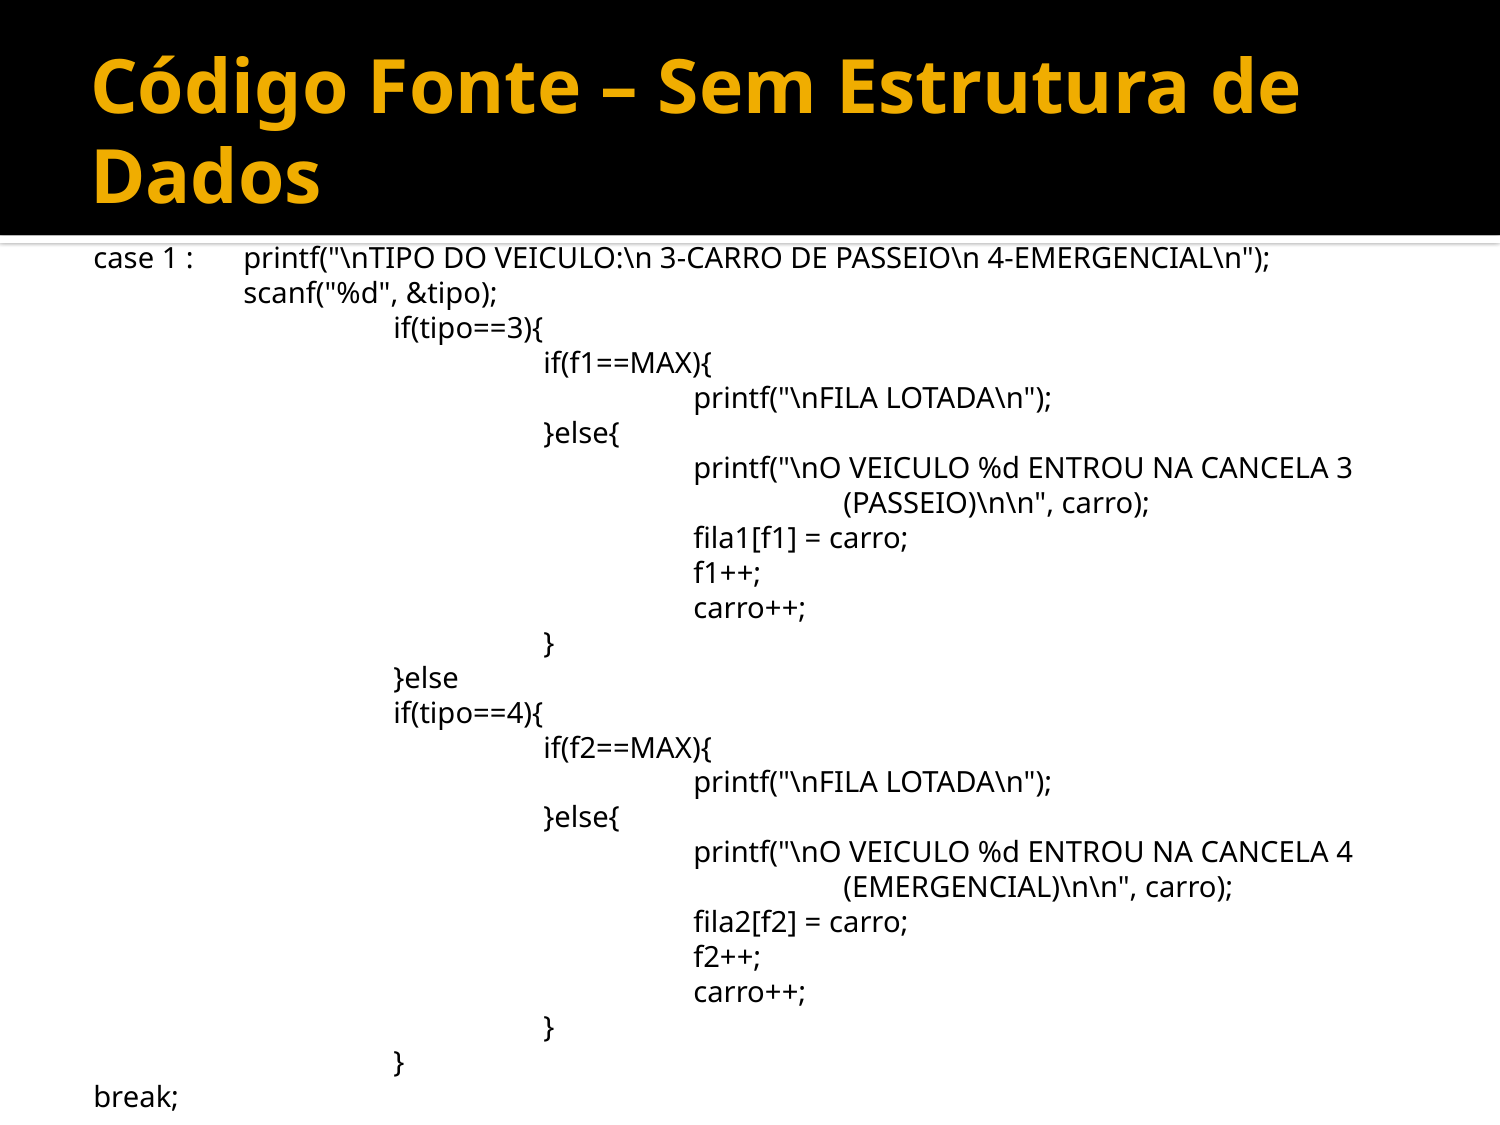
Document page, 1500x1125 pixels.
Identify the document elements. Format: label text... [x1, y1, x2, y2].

title Código Fonte – Sem Estrutura de Dados [75, 25, 1425, 231]
list case 1 : printf("\nTIPO DO VEICULO:\n 3-CARRO DE PASSEIO\n 4-EMERGENCIAL\n"); scanf("%d", &tipo); if(tipo==3){ if(f1==MAX){ printf("\nFILA LOTADA\n"); }else{ printf("\nO VEICULO %d ENTROU NA CANCELA 3 (PASSEIO)\n\n", carro); fila1[f1] = carro; f1++; carro++; } }else if(tipo==4){ if(f2==MAX){ printf("\nFILA LOTADA\n"); }else{ printf("\nO VEICULO %d ENTROU NA CANCELA 4 (EMERGENCIAL)\n\n", carro); fila2[f2] = carro; f2++; carro++; } } break; [64, 224, 1415, 1118]
